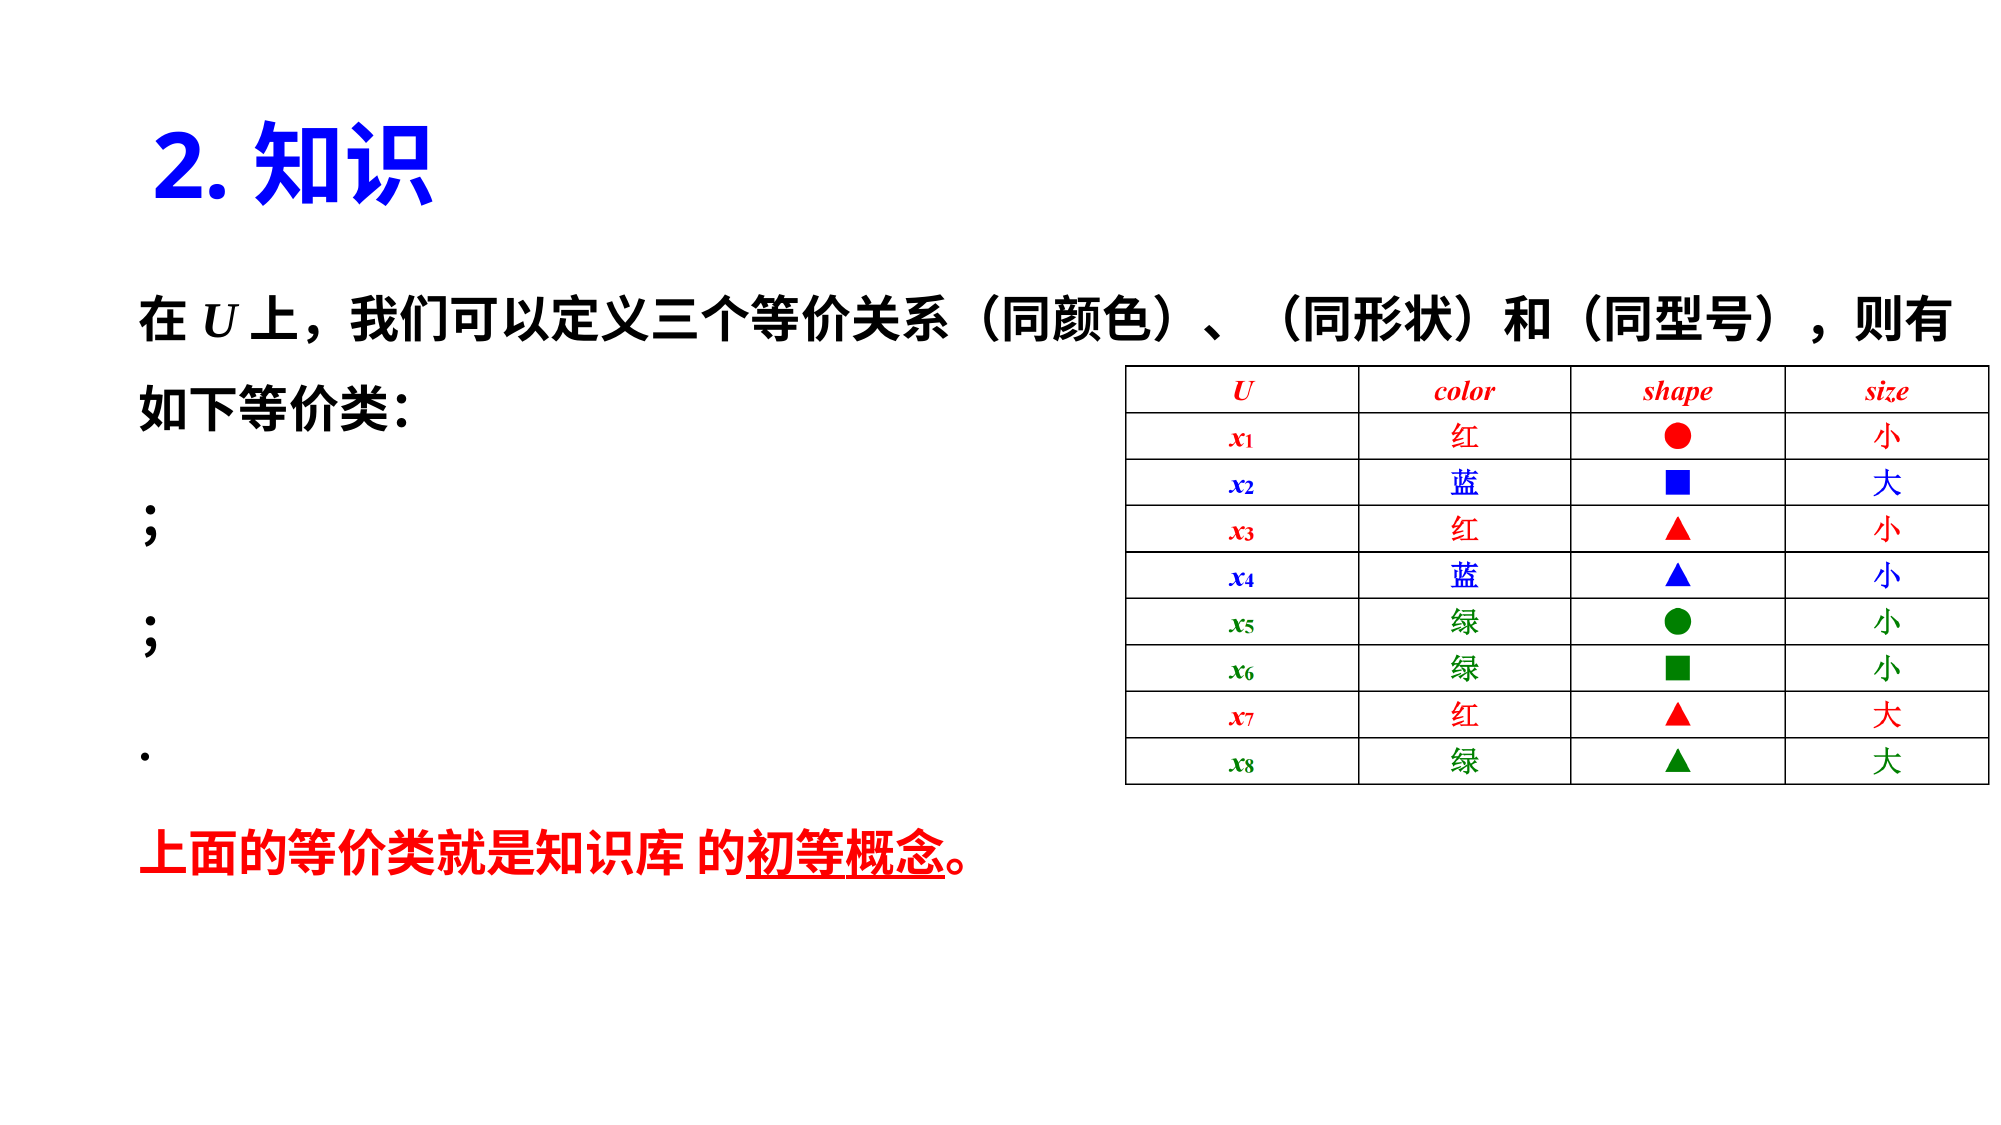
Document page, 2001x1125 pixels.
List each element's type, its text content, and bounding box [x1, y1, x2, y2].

title 2.知识 [137, 59, 1863, 278]
picture [1105, 351, 2000, 794]
